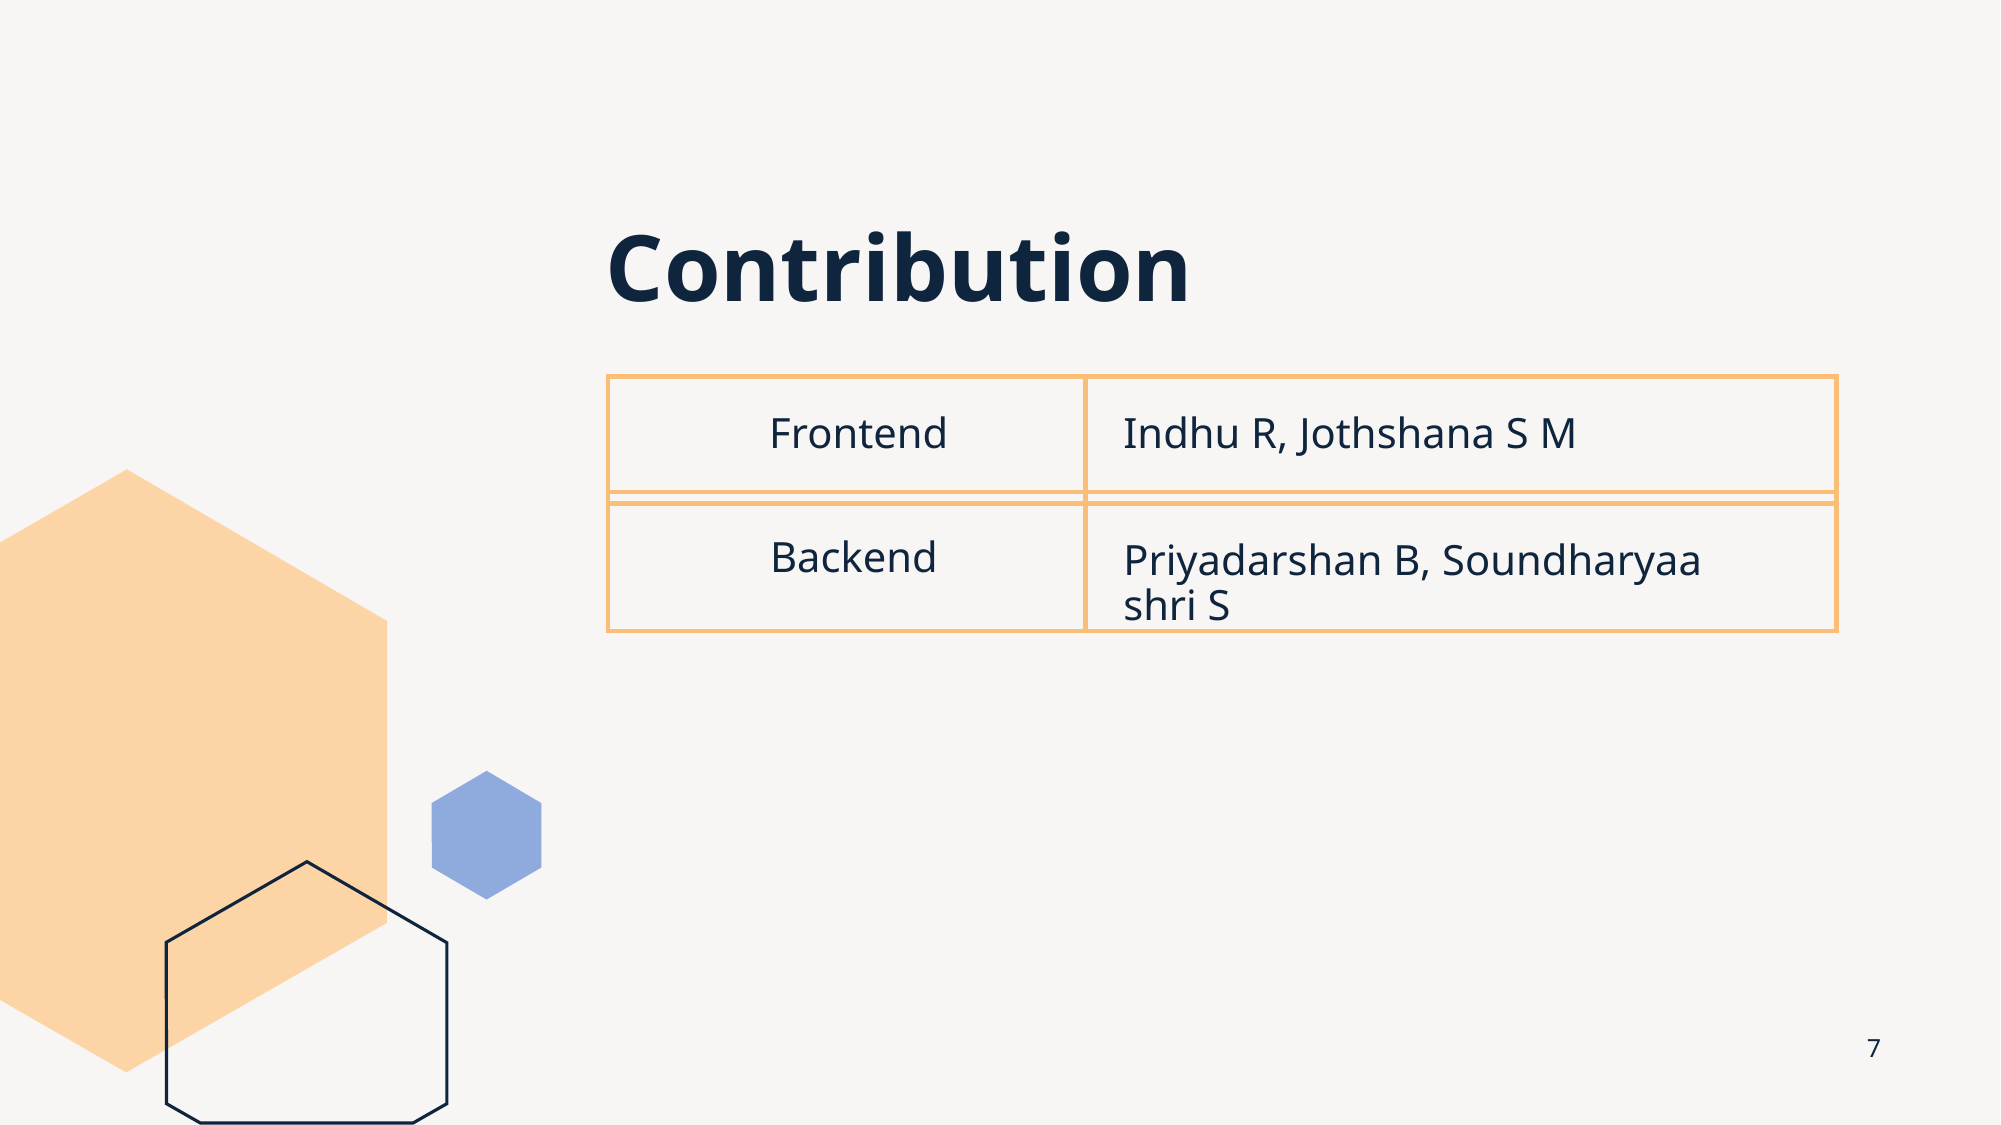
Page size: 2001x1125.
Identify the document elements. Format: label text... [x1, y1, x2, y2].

text_box Indhu R, Jothshana S M [1108, 404, 1670, 488]
text_box Priyadarshan B, Soundharyaa shri S [1108, 531, 1778, 615]
slide_number 7 [1836, 1020, 1912, 1080]
text_box [1085, 376, 1837, 632]
text_box [607, 505, 1085, 632]
text_box Frontend [754, 404, 1063, 488]
text_box Backend [755, 529, 1064, 613]
text_box [607, 491, 1085, 505]
text_box [607, 376, 1085, 491]
title Contribution [590, 214, 2000, 340]
